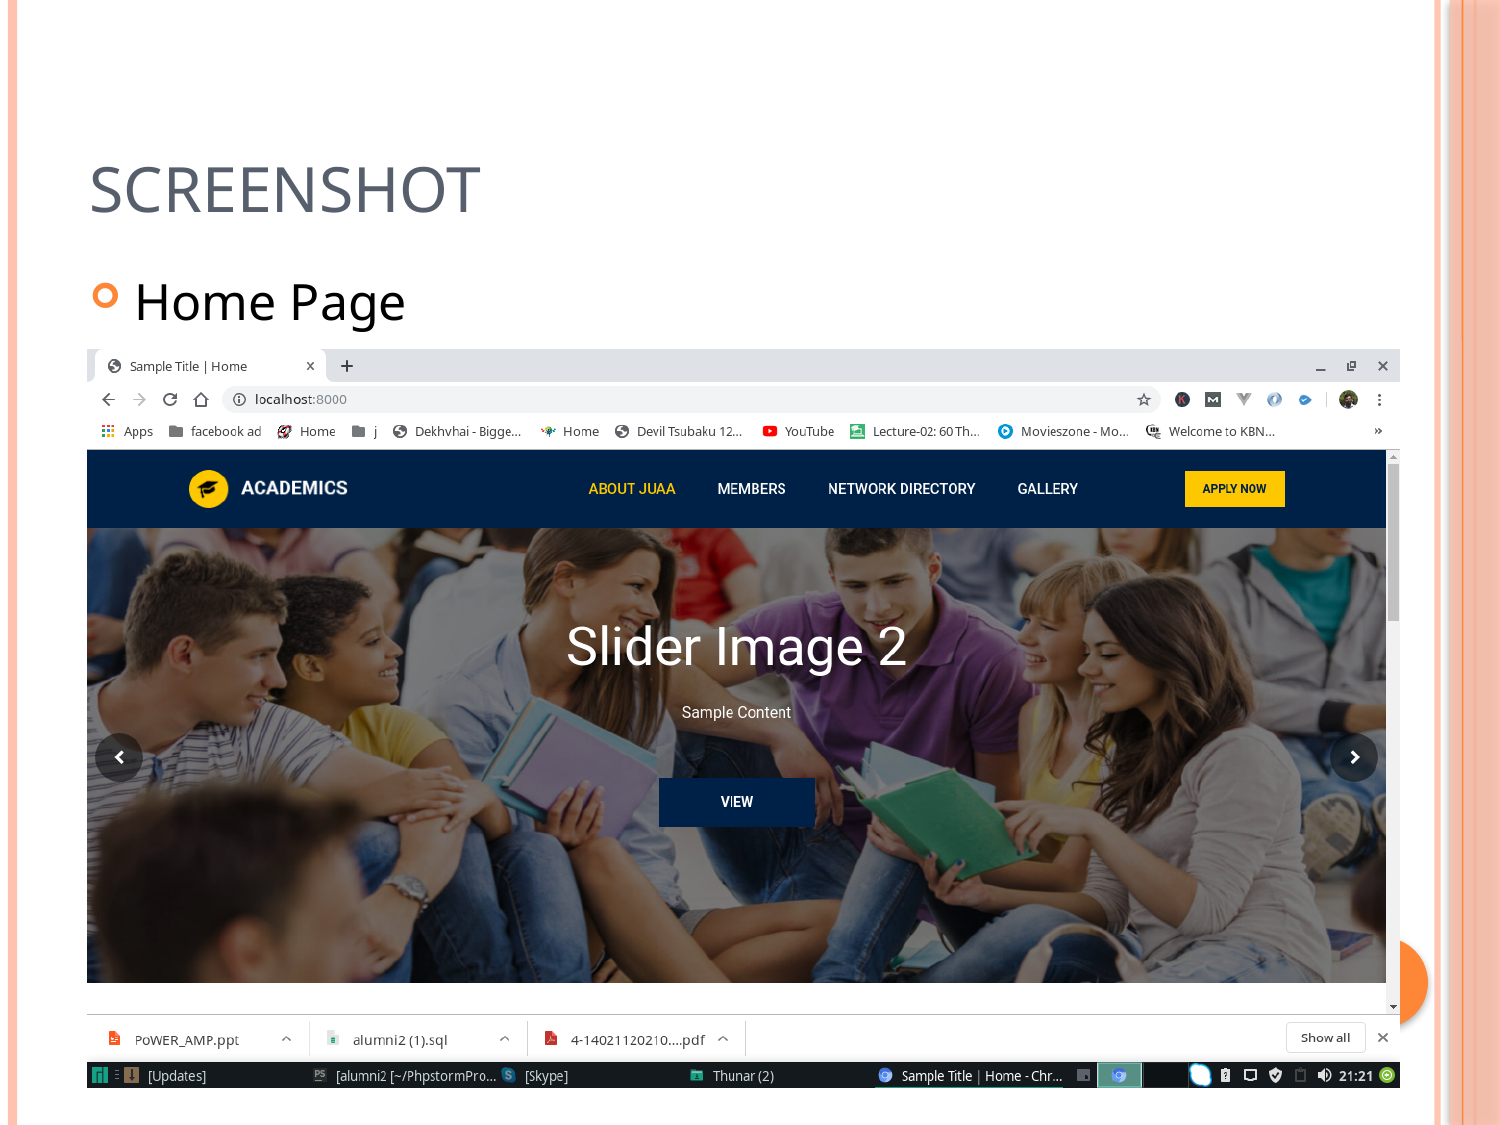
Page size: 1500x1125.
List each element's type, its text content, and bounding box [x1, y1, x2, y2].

picture [86, 349, 1401, 1089]
title ScreenShot [75, 45, 1300, 233]
list Home Page [75, 262, 1300, 1062]
